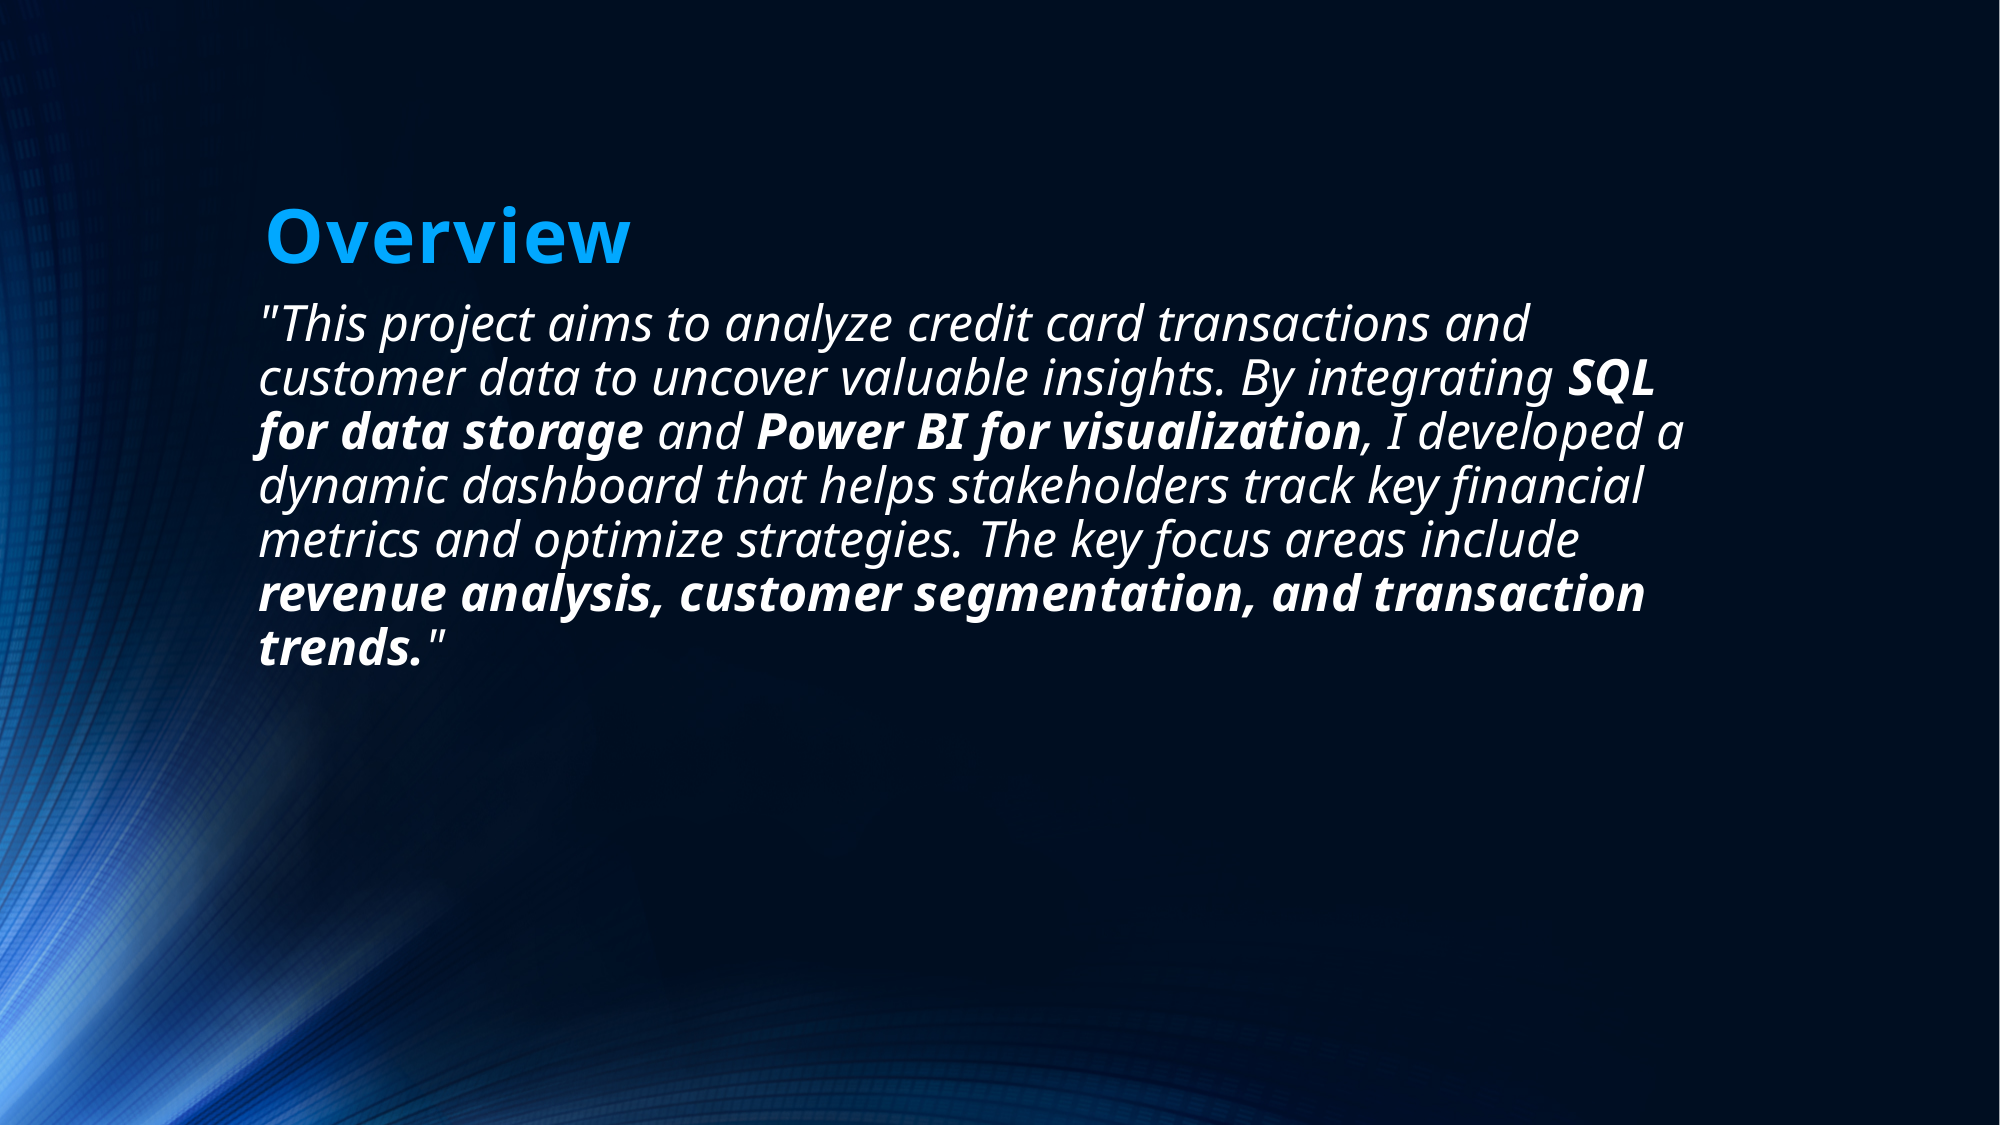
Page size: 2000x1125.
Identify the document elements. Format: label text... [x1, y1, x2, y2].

picture [0, 0, 2000, 1125]
list "This project aims to analyze credit card transactions and customer data to uncover valuable insights. By integrating SQL for data storage and Power BI for visualization, I developed a dynamic dashboard that helps stakeholders track key financial metrics and optimize strategies. The key focus areas include revenue analysis, customer segmentation, and transaction trends." [243, 291, 1743, 967]
title Overview [249, 62, 1750, 288]
